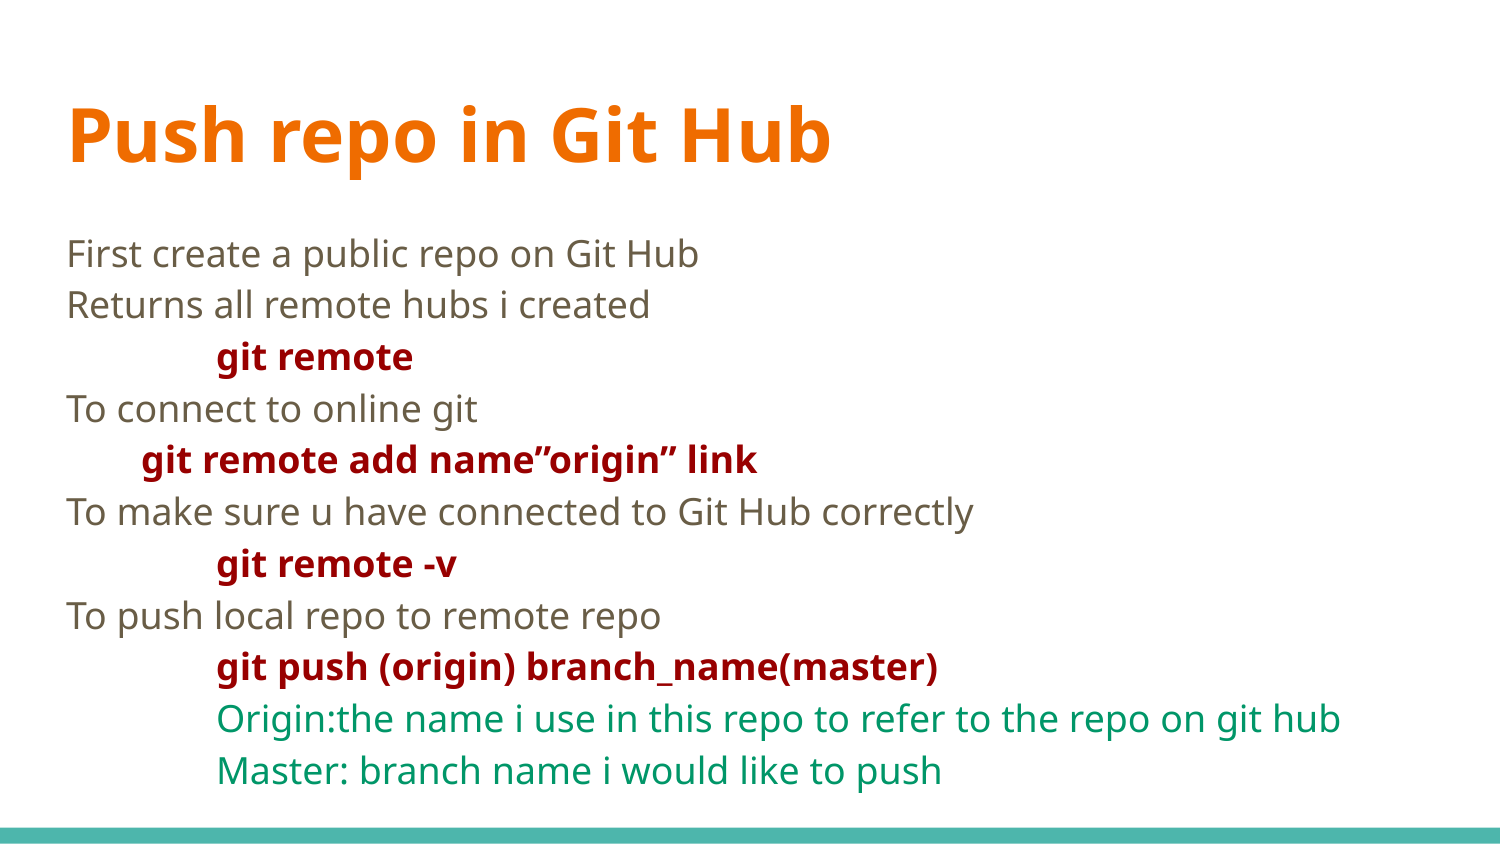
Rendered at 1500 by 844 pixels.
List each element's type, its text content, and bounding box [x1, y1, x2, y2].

list First create a public repo on Git Hub Returns all remote hubs i created git remote To connect to online git git remote add name”origin” link To make sure u have connected to Git Hub correctly git remote -v To push local repo to remote repo git push (origin) branch_name(master) Origin:the name i use in this repo to refer to the repo on git hub Master: branch name i would like to push [51, 207, 1449, 750]
title Push repo in Git Hub [51, 72, 1449, 189]
